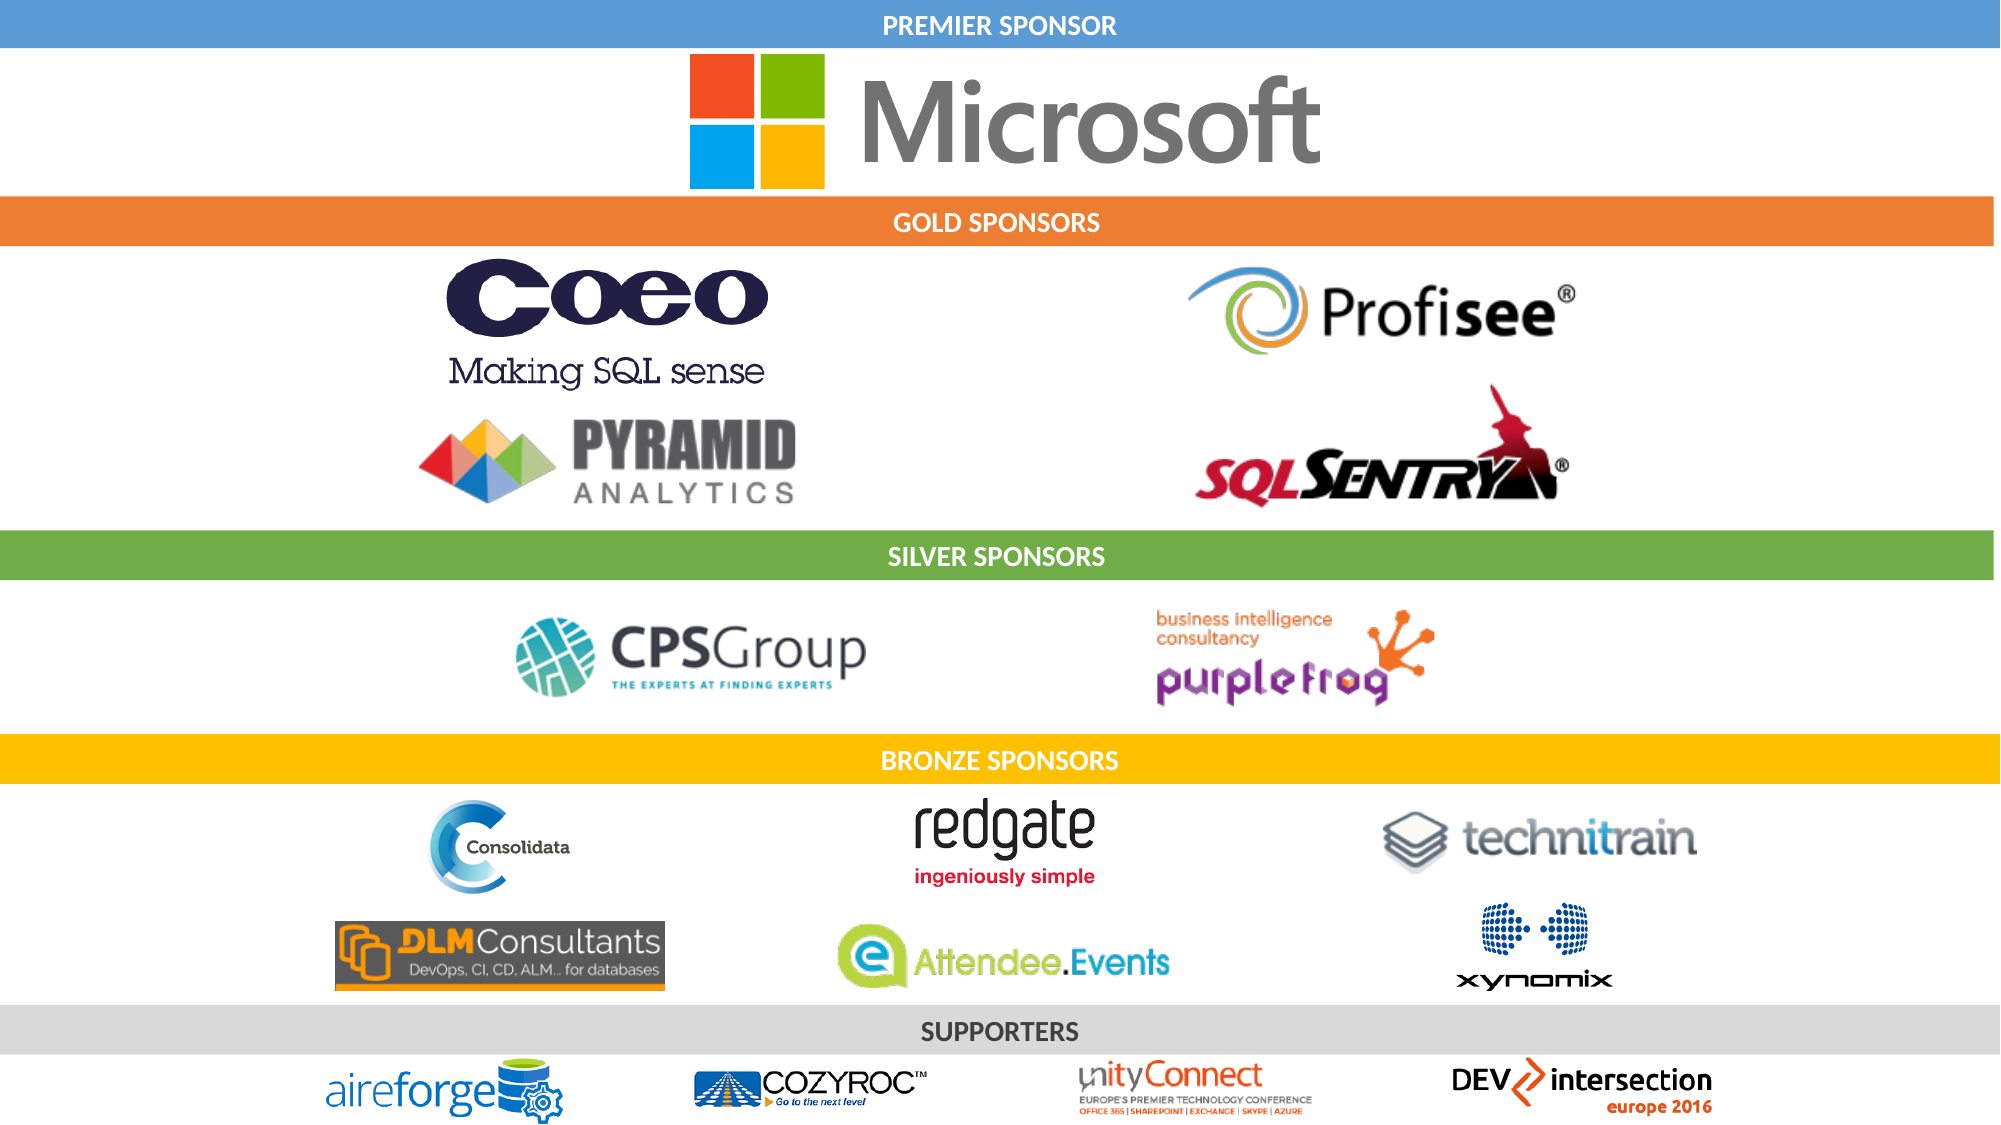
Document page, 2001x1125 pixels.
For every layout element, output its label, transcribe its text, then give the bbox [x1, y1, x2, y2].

picture [1152, 603, 1440, 711]
picture [836, 921, 1173, 991]
picture [1070, 1054, 1317, 1124]
picture [1186, 376, 1577, 517]
picture [515, 612, 866, 703]
picture [887, 793, 1123, 891]
picture [1383, 811, 1697, 874]
text_box BRONZE SPONSORS [0, 734, 2000, 784]
text_box PREMIER SPONSOR [0, 0, 2000, 49]
picture [690, 54, 1320, 189]
picture [1449, 896, 1621, 995]
picture [1186, 247, 1577, 373]
picture [688, 1053, 933, 1124]
picture [430, 246, 788, 398]
picture [325, 1057, 565, 1125]
text_box SUPPORTERS [0, 1004, 2000, 1055]
picture [335, 921, 665, 992]
picture [413, 409, 805, 513]
text_box GOLD SPONSORS [0, 196, 1994, 247]
picture [420, 796, 574, 897]
picture [1439, 1054, 1721, 1125]
text_box SILVER SPONSORS [0, 530, 1994, 581]
